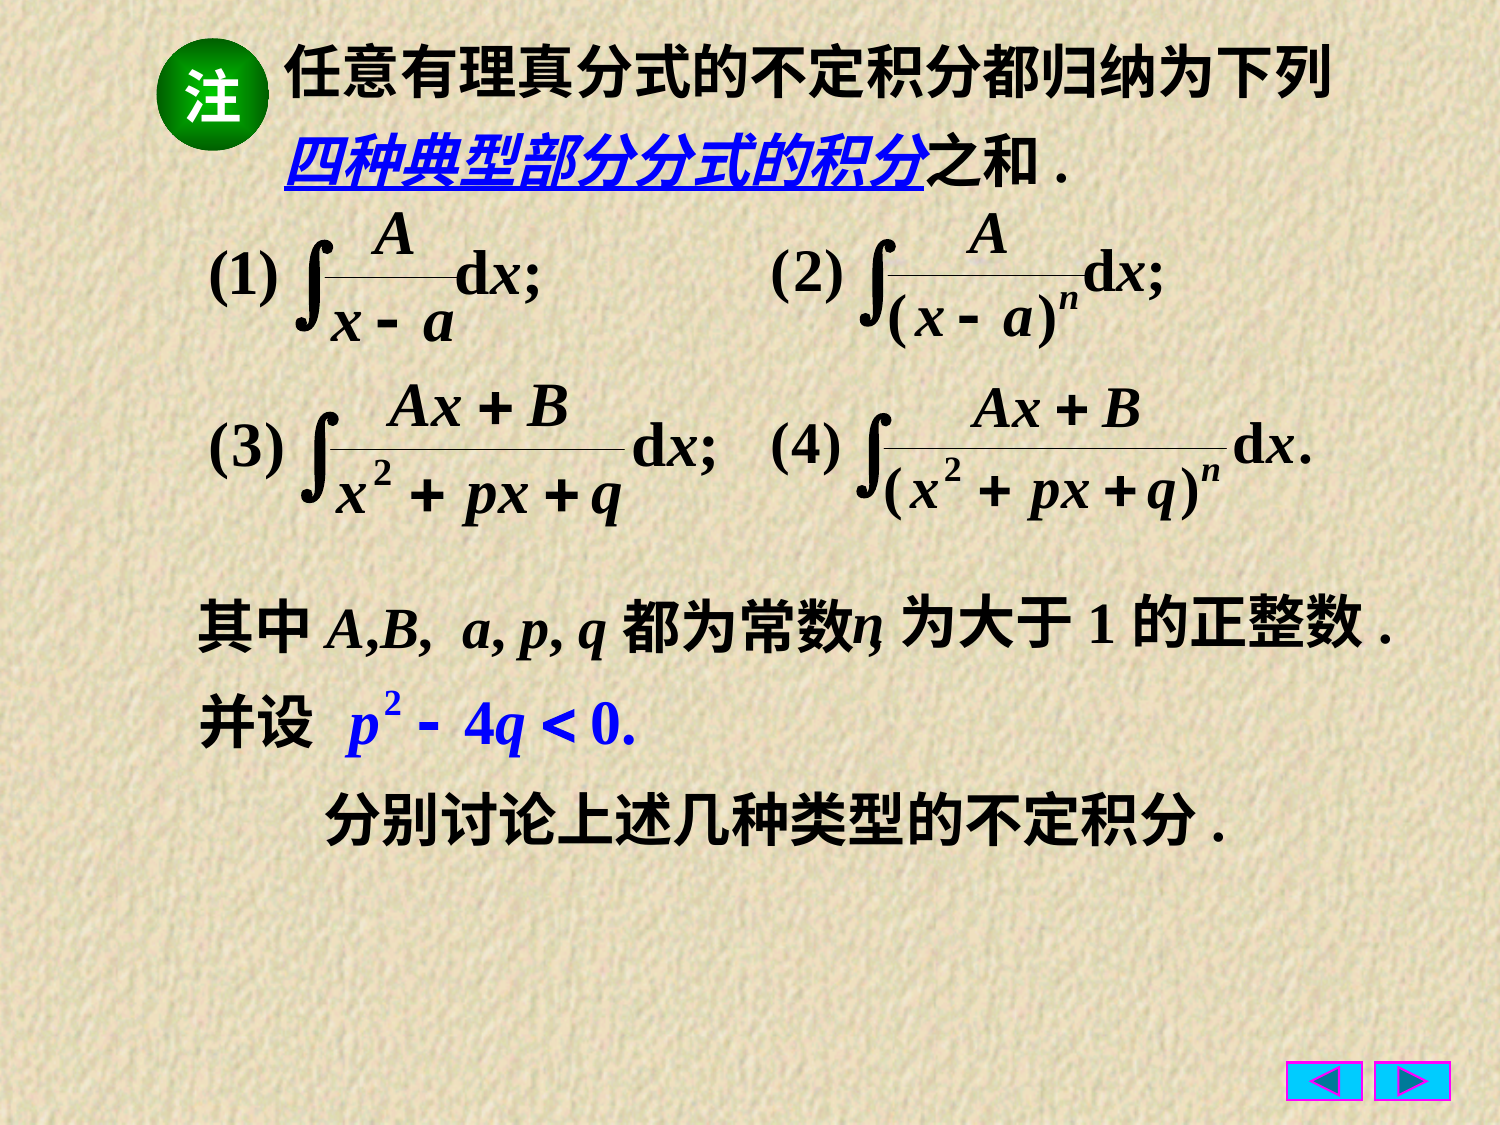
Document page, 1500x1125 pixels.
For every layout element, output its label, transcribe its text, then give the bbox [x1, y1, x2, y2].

text_box 四种典型部分分式的积分之和. [268, 88, 1244, 201]
text_box 并设 [183, 678, 327, 763]
text_box 其中A,B, a, p, q都为常数, [181, 575, 894, 668]
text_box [331, 675, 645, 769]
picture [0, 0, 1500, 1125]
text_box 任意有理真分式的不定积分都归纳为下列 [268, 0, 1394, 113]
text_box n为大于1的正整数. [837, 571, 1407, 663]
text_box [768, 200, 1168, 357]
text_box 分别讨论上述几种类型的不定积分. [281, 775, 1257, 861]
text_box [206, 199, 545, 349]
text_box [206, 371, 720, 535]
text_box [156, 38, 270, 151]
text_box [768, 375, 1316, 528]
